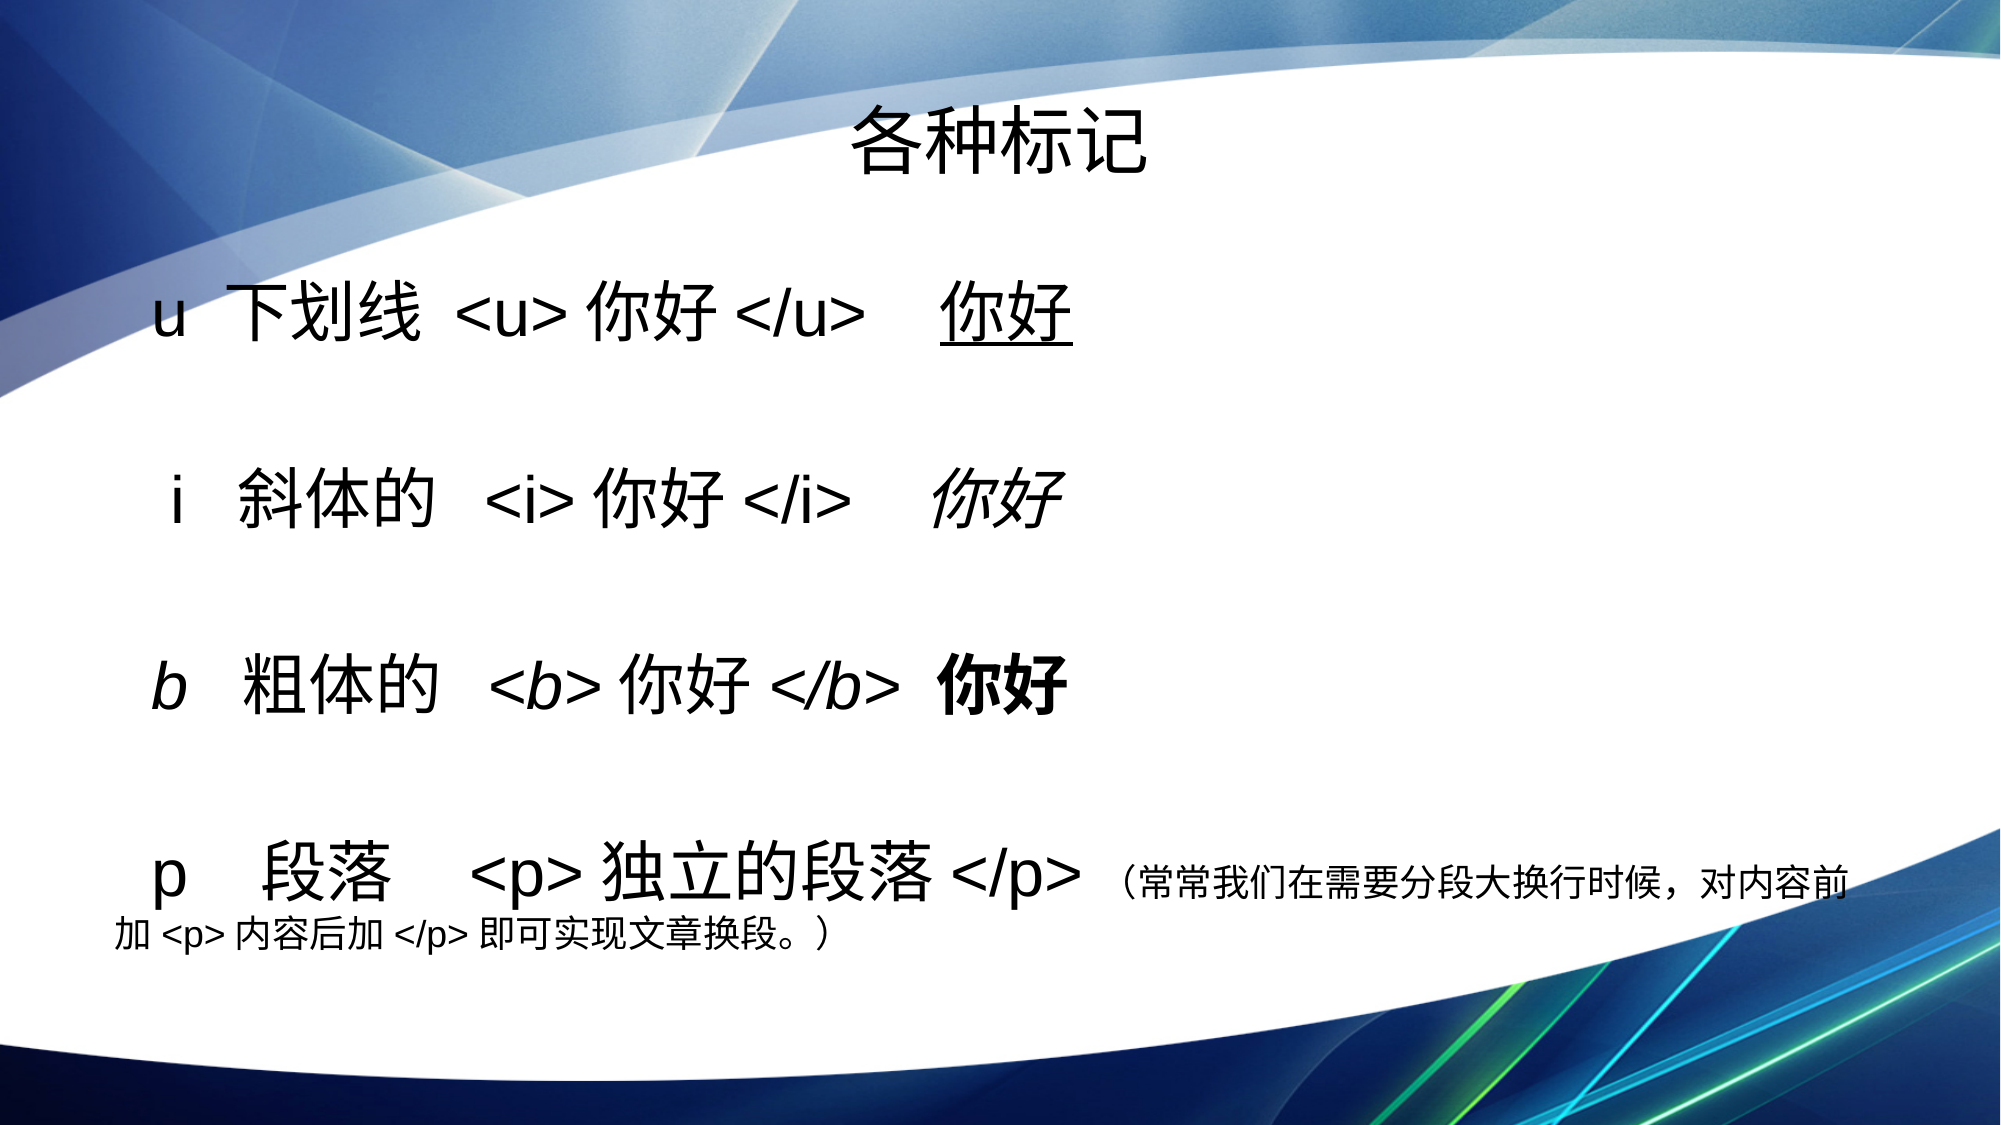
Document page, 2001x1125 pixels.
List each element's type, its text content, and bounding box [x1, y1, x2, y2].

title 各种标记 [99, 44, 1901, 233]
picture [0, 0, 2001, 1125]
list u 下划线 <u>你好</u> 你好 i 斜体的 <i>你好</i> 你好 b 粗体的 <b>你好</b> 你好 p 段落 <p>独立的段落</p>（常常我们在需要分段大换行时候，对内容前加<p>内容后加</p>即可实现文章换段。） [99, 262, 1901, 1006]
